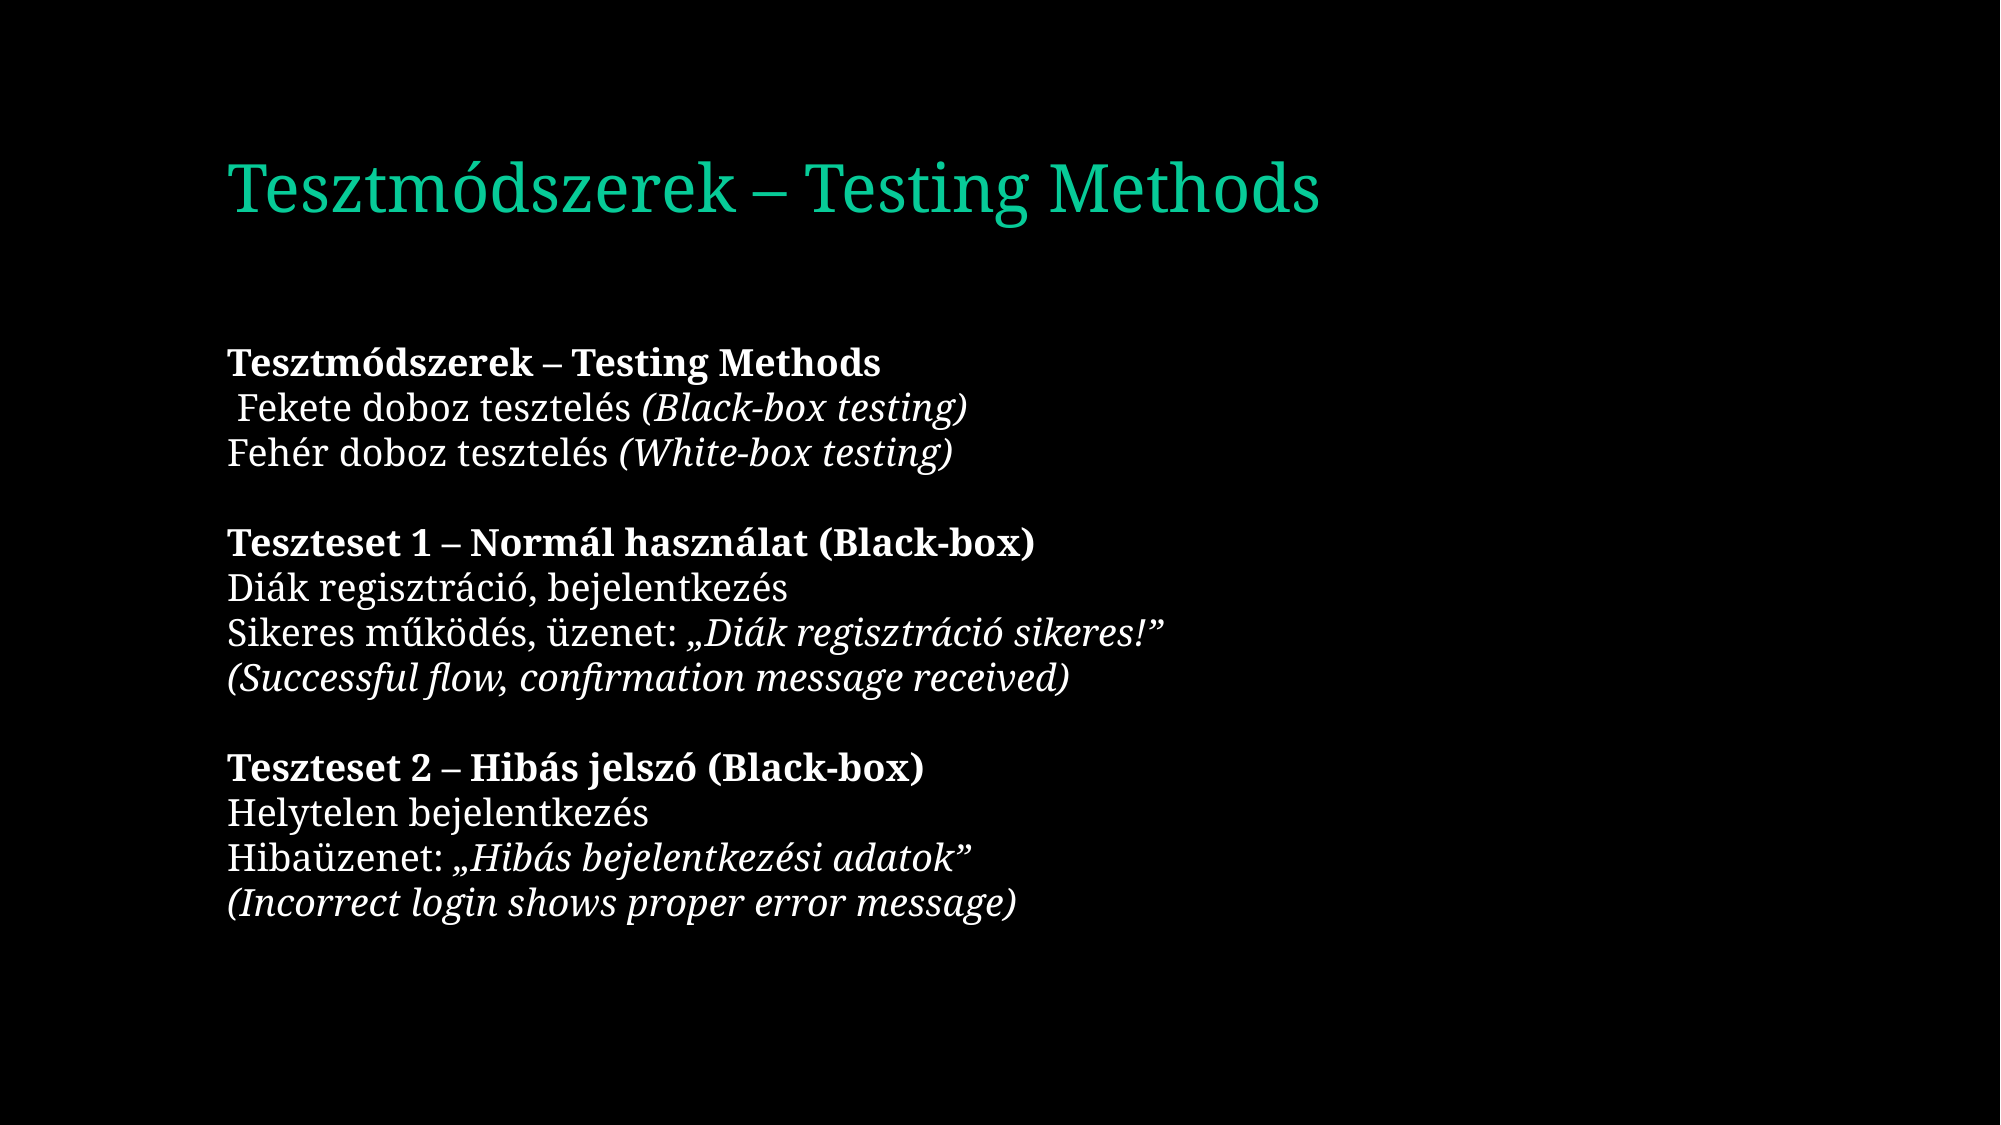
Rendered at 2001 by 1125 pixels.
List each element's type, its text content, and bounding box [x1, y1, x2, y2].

text_box Tesztmódszerek – Testing Methods Fekete doboz tesztelés (Black-box testing) Fehér doboz tesztelés (White-box testing) Teszteset 1 – Normál használat (Black-box) Diák regisztráció, bejelentkezés Sikeres működés, üzenet: „Diák regisztráció sikeres!” (Successful flow, confirmation message received) Teszteset 2 – Hibás jelszó (Black-box) Helytelen bejelentkezés Hibaüzenet: „Hibás bejelentkezési adatok” (Incorrect login shows proper error message) [212, 331, 1676, 976]
title Tesztmódszerek – Testing Methods [212, 59, 1788, 235]
